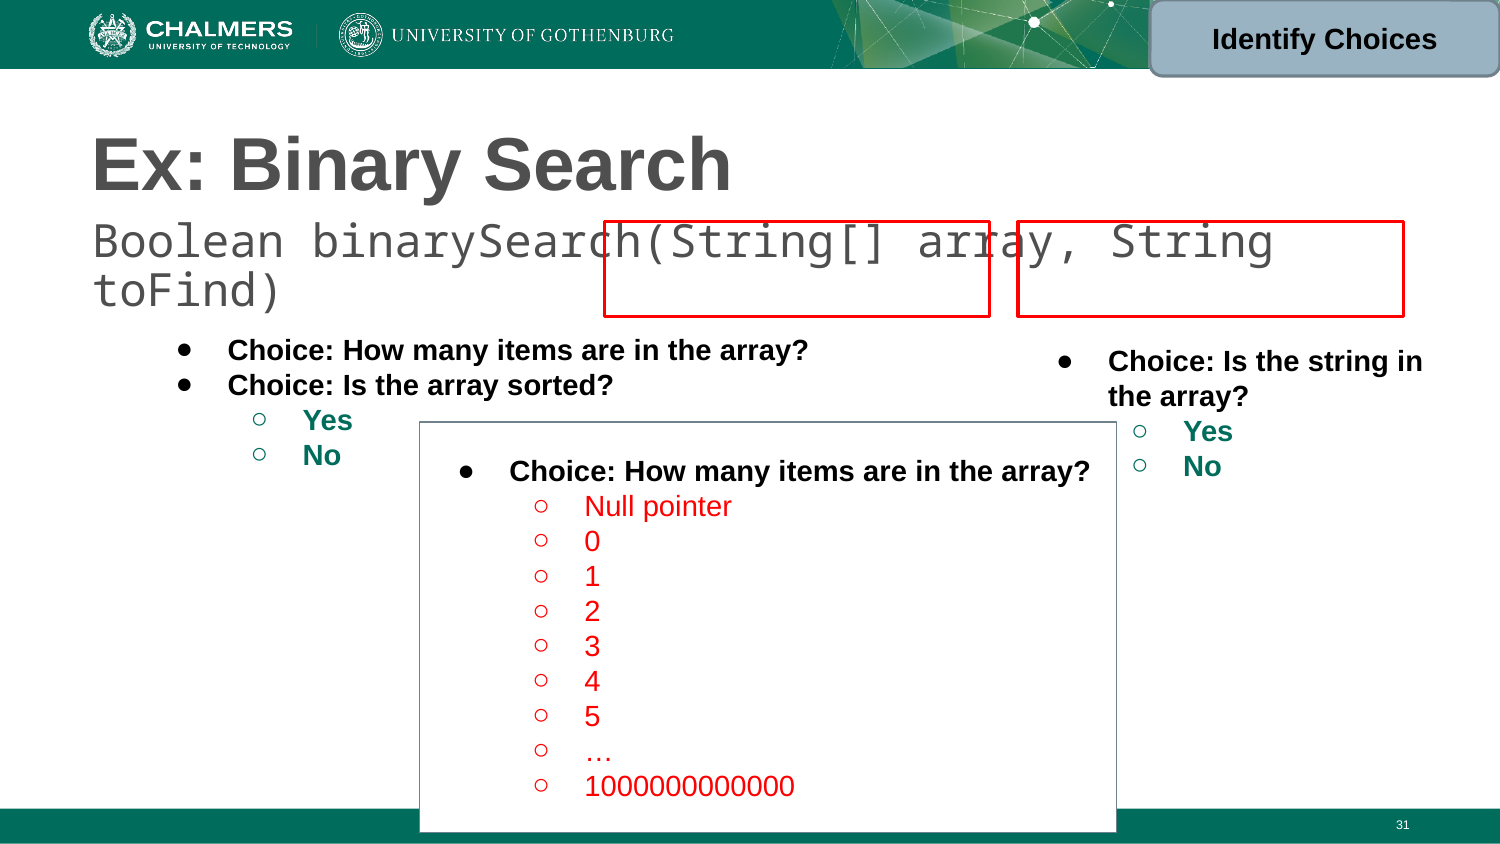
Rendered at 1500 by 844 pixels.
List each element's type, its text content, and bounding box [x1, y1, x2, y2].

title Ex: Binary Search [76, 100, 1425, 210]
picture [64, 0, 696, 85]
text_box [604, 221, 990, 317]
text_box Choice: How many items are in the array? Choice: Is the array sorted? Yes No [137, 316, 983, 719]
slide_number ‹#› [1074, 809, 1425, 844]
picture [1493, 0, 1500, 7]
text_box Choice: Is the string in the array? Yes No [1018, 327, 1462, 782]
text_box Choice: How many items are in the array? Null pointer 0 1 2 3 4 5 … 1000000000000 [419, 421, 1117, 833]
picture [759, 0, 1157, 68]
text_box [1018, 221, 1404, 317]
text_box Identify Choices [1149, 0, 1500, 77]
list Boolean binarySearch(String[] array, String toFind) [76, 210, 1425, 782]
